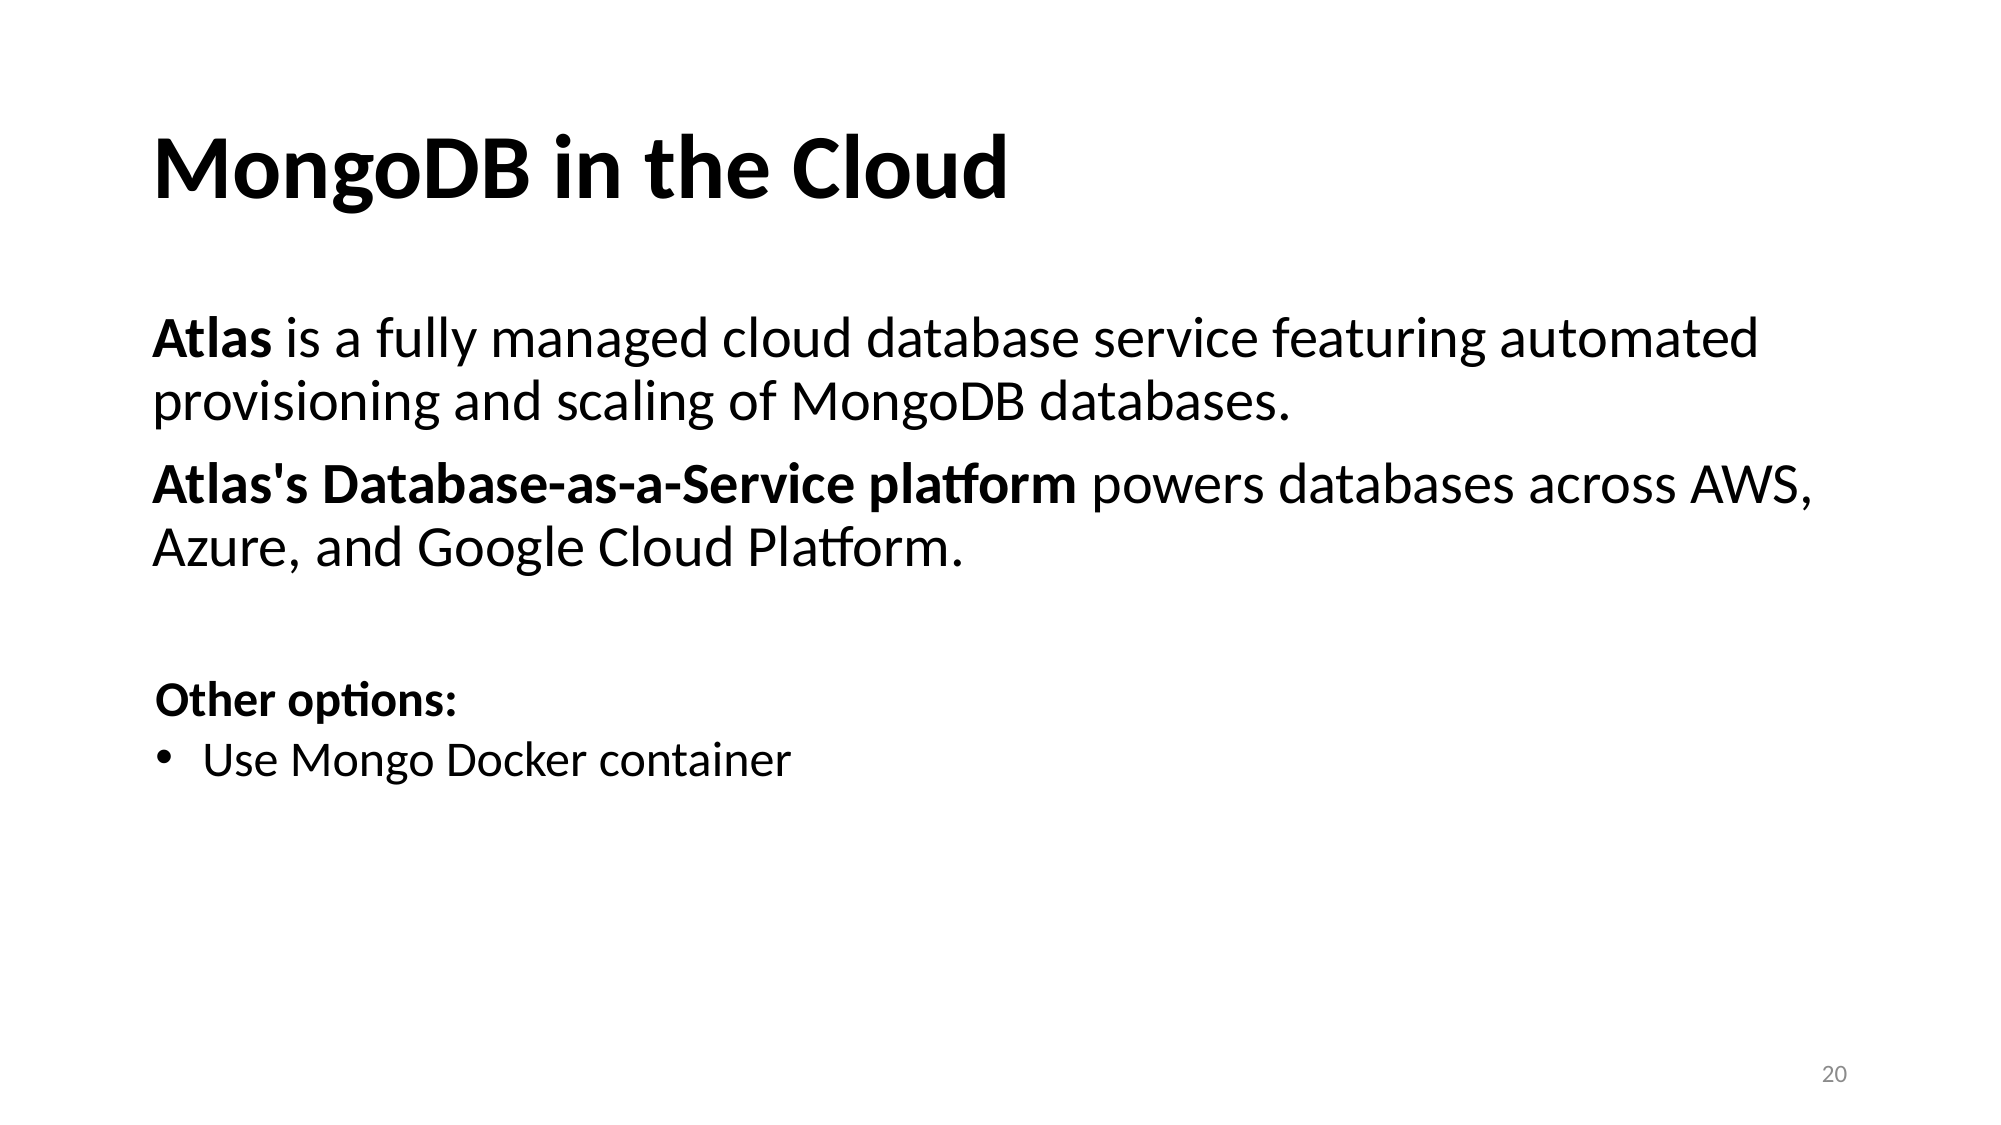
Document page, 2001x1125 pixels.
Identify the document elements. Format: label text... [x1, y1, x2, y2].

slide_number 20 [1412, 1042, 1863, 1103]
list Atlas is a fully managed cloud database service featuring automated provisioning and scaling of MongoDB databases. Atlas's Database-as-a-Service platform powers databases across AWS, Azure, and Google Cloud Platform. [137, 299, 1863, 728]
title MongoDB in the Cloud [137, 59, 1863, 278]
text_box Other options: Use Mongo Docker container [140, 659, 808, 794]
